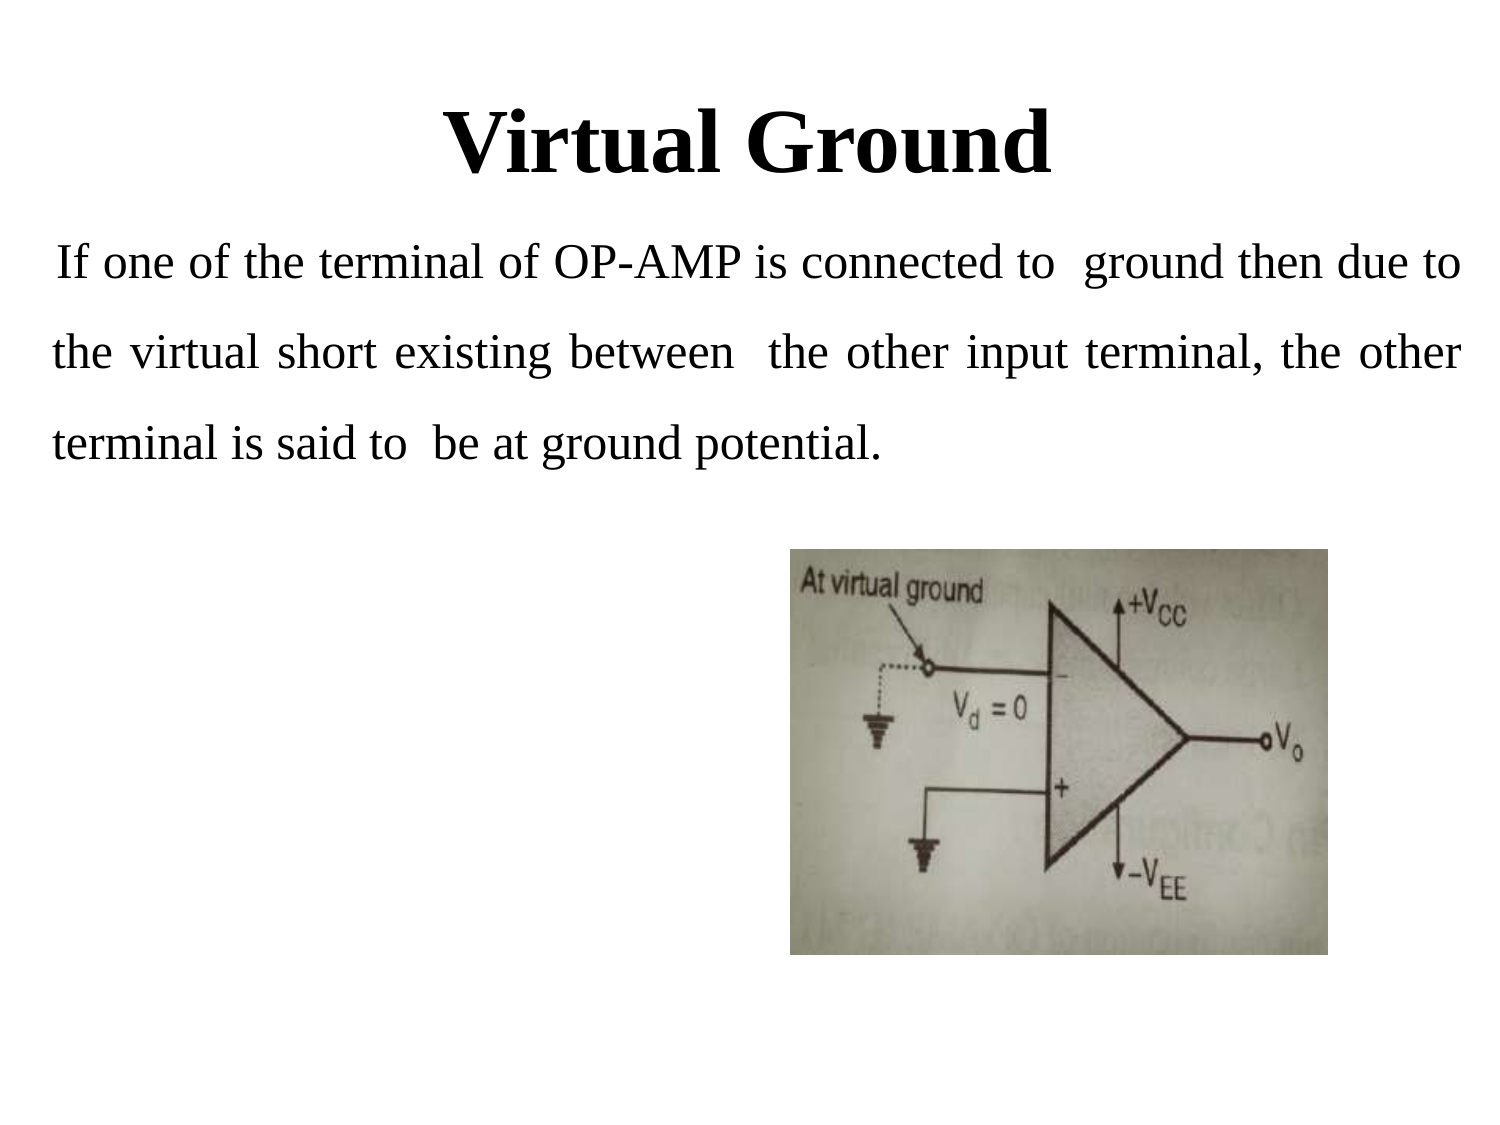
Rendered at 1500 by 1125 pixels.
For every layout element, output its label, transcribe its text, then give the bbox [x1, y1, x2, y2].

title Virtual Ground [440, 78, 1059, 192]
picture [789, 549, 1328, 955]
text_box If one of the terminal of OP-AMP is connected to ground then due to the virtual short existing between the other input terminal, the other terminal is said to be at ground potential. [49, 192, 1463, 470]
